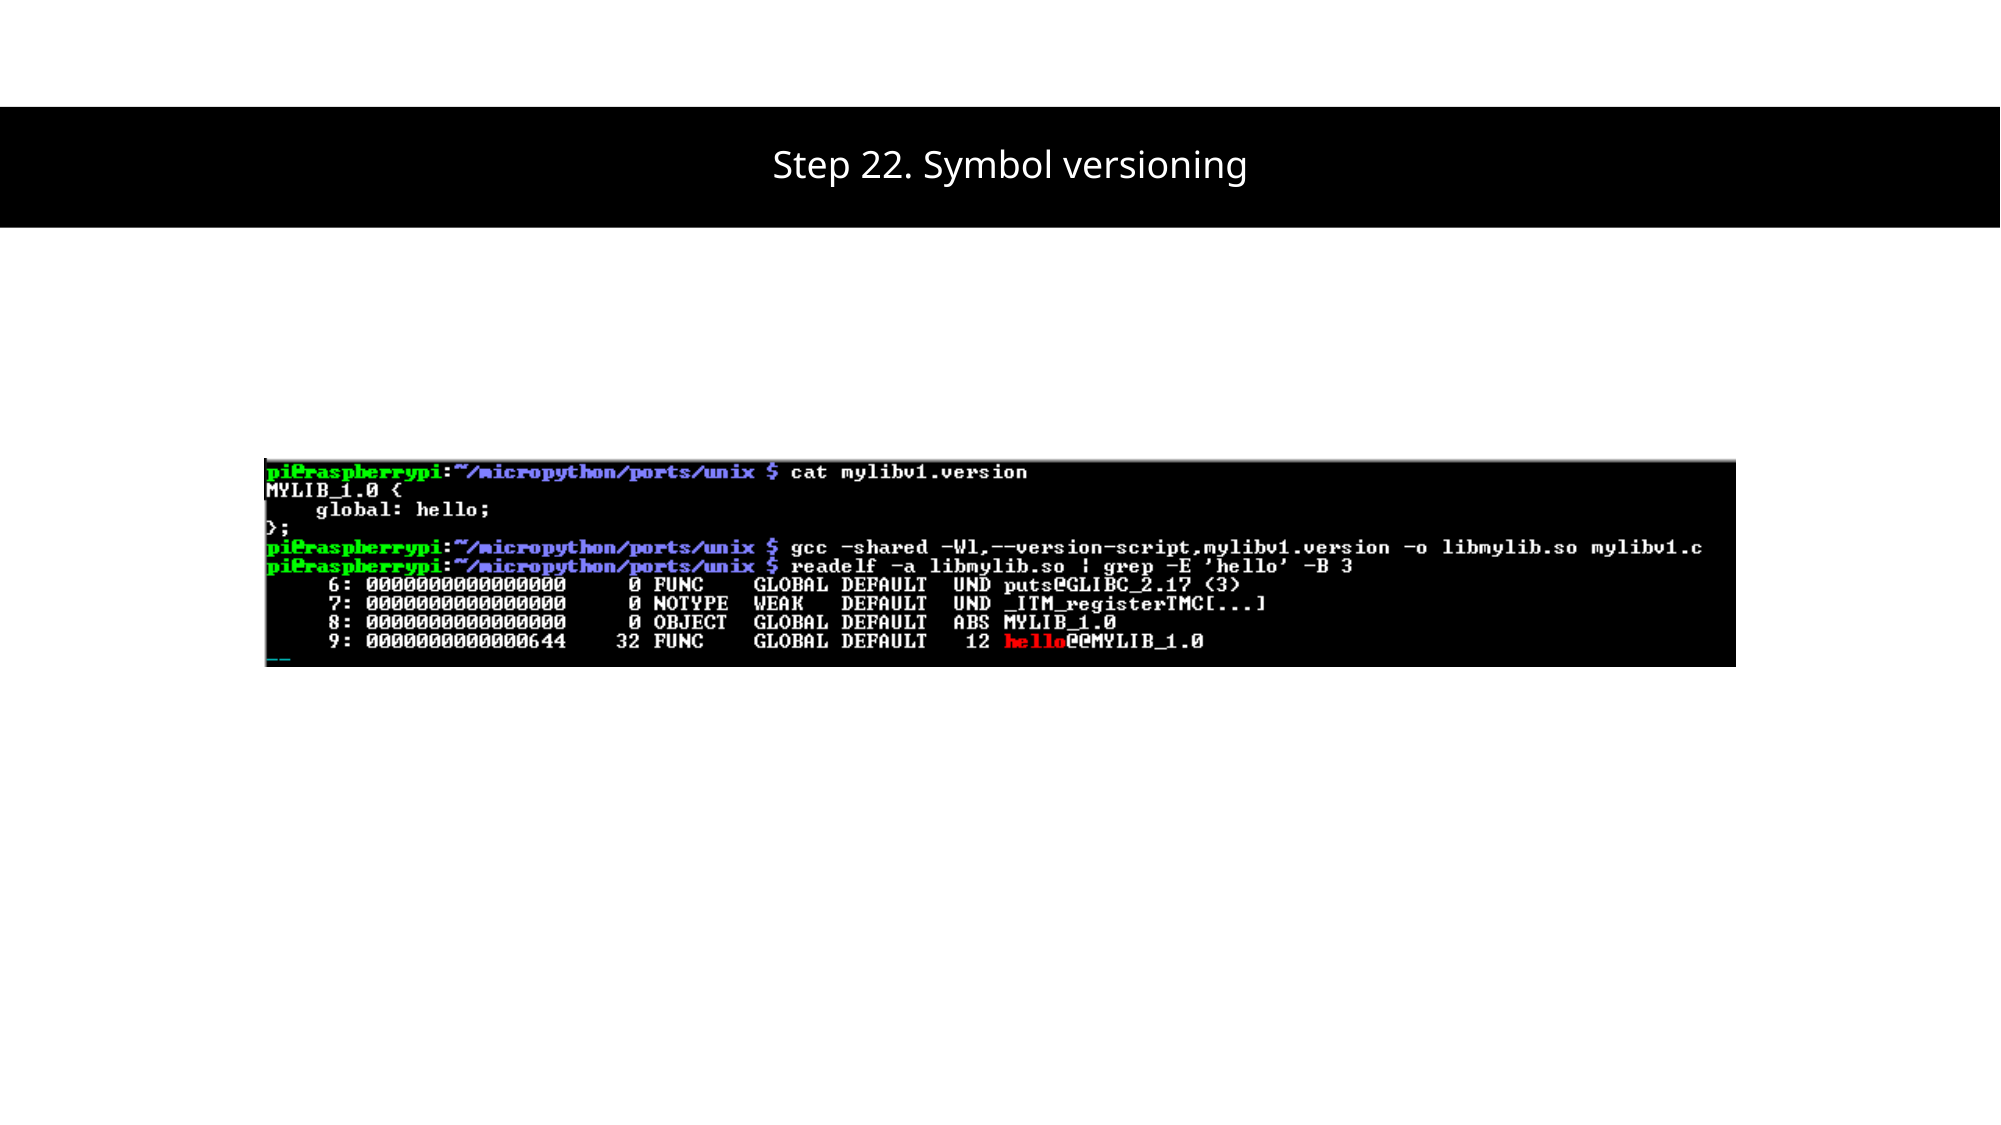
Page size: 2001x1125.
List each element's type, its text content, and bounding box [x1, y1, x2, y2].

picture [263, 458, 1736, 667]
text_box [0, 106, 2000, 229]
title Step 22. Symbol versioning [91, 105, 1931, 228]
